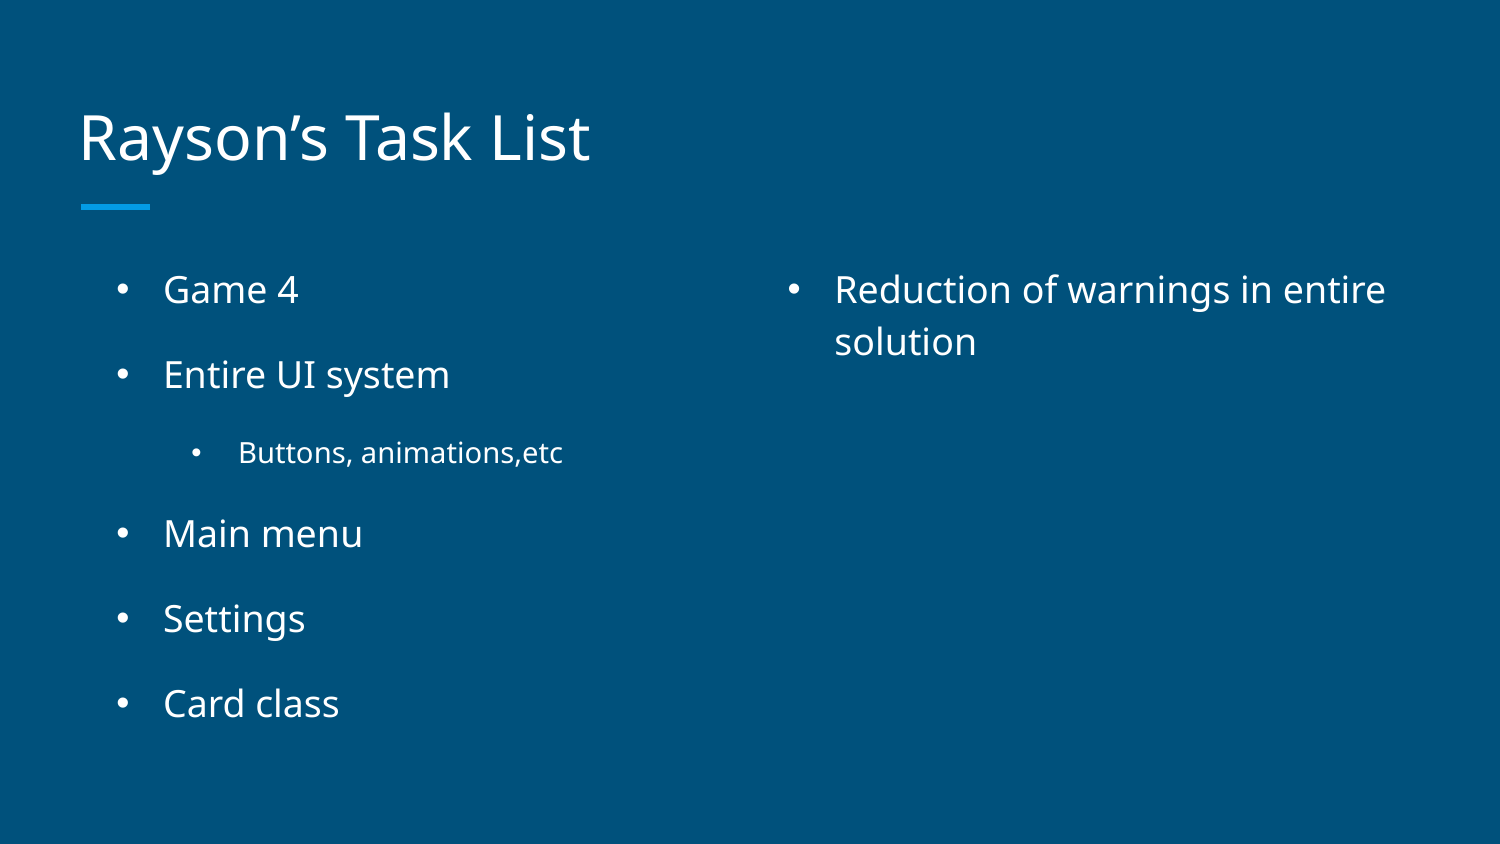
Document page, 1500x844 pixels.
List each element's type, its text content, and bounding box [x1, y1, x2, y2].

title Rayson’s Task List [63, 75, 1437, 188]
list Game 4 Entire UI system Buttons, animations,etc Main menu Settings Card class Reduction of warnings in entire solution [63, 244, 1437, 750]
